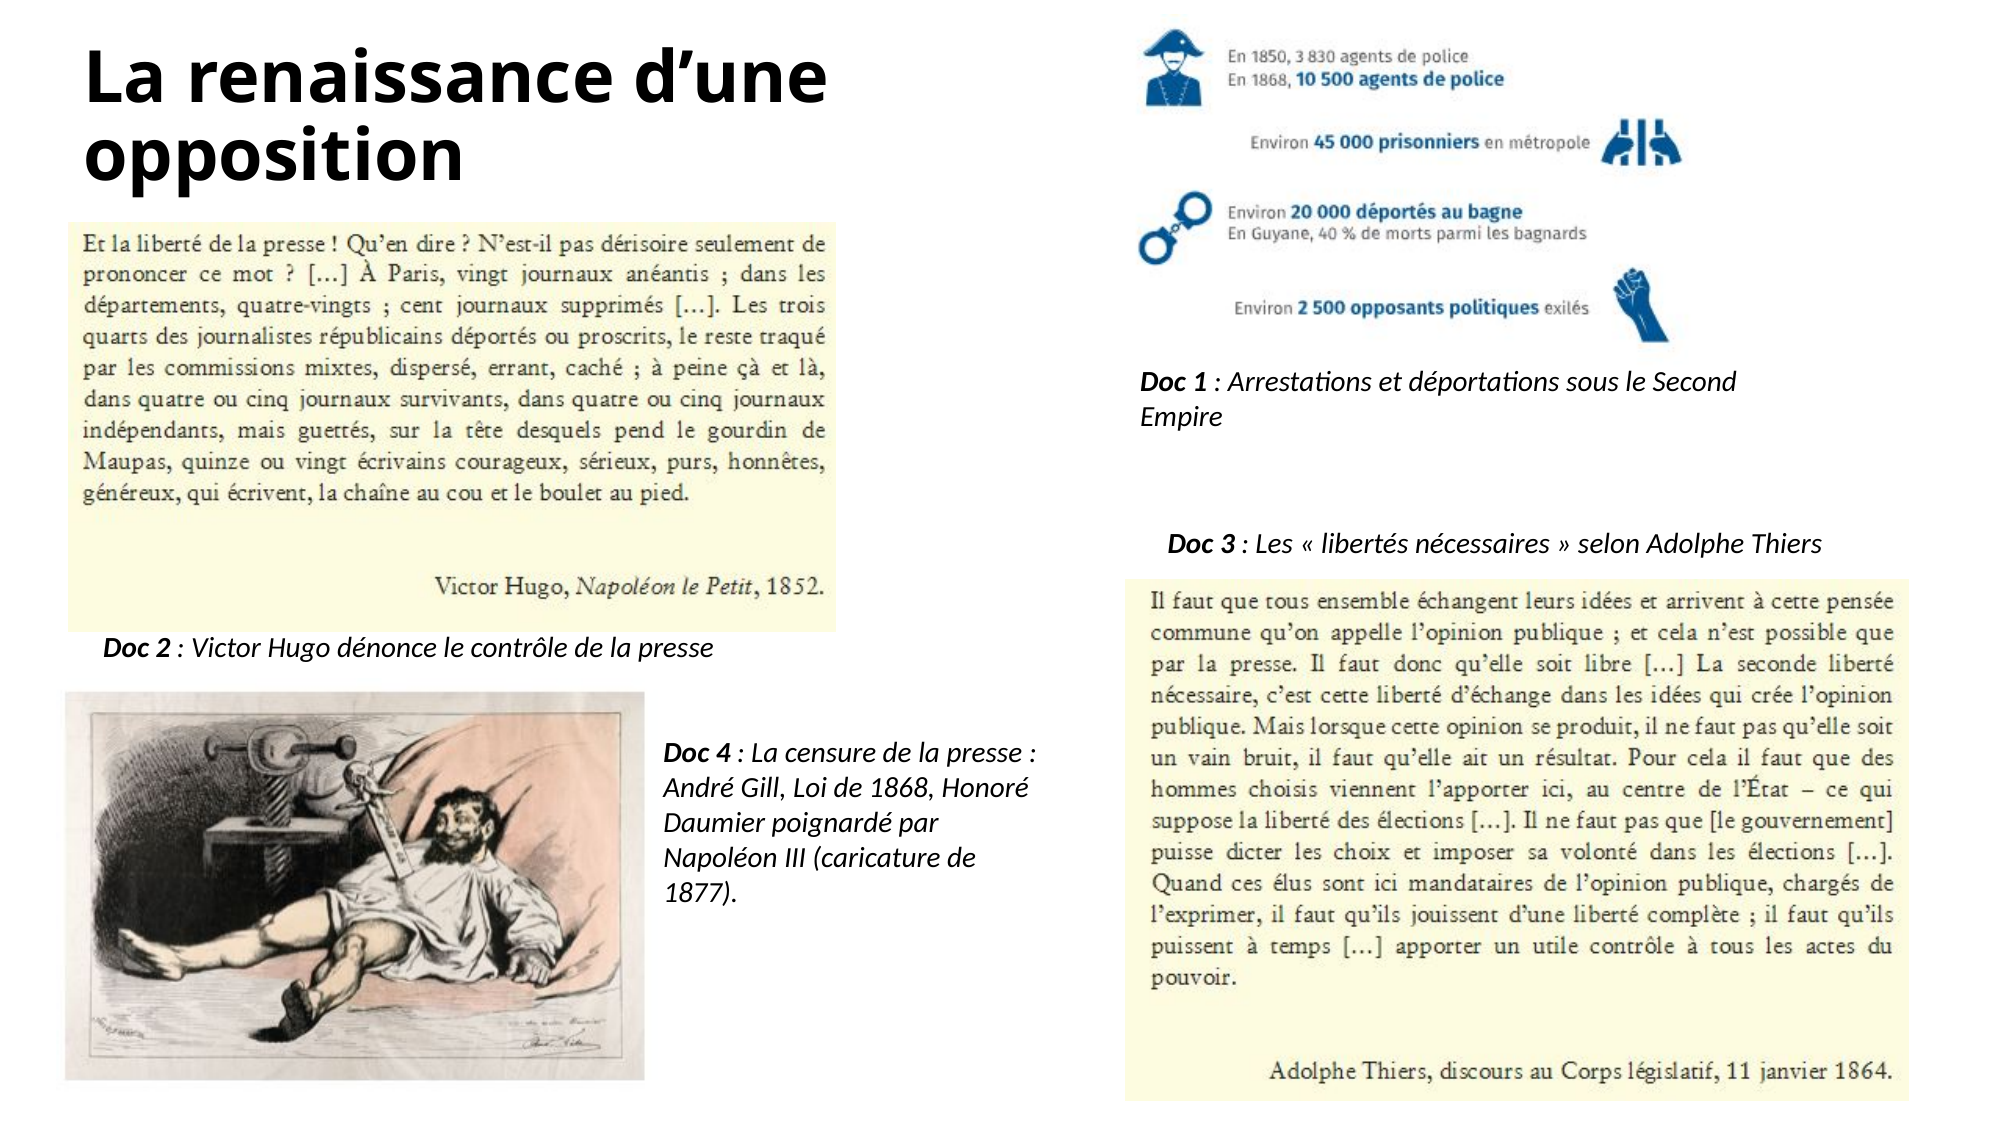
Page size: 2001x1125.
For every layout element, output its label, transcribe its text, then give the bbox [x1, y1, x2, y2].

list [1062, 14, 1712, 382]
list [68, 222, 836, 632]
text_box Doc 3 : Les « libertés nécessaires » selon Adolphe Thiers [1152, 517, 1881, 567]
picture [56, 678, 673, 1101]
picture [1125, 579, 1909, 1101]
text_box Doc 2 : Victor Hugo dénonce le contrôle de la presse [88, 632, 822, 671]
text_box Doc 4 : La censure de la presse : André Gill, Loi de 1868, Honoré Daumier poignardé par Napoléon III (caricature de 1877). [673, 726, 1063, 916]
text_box Doc 1 : Arrestations et déportations sous le Second Empire [1125, 355, 1765, 440]
title La renaissance d’une opposition [68, 33, 1062, 204]
